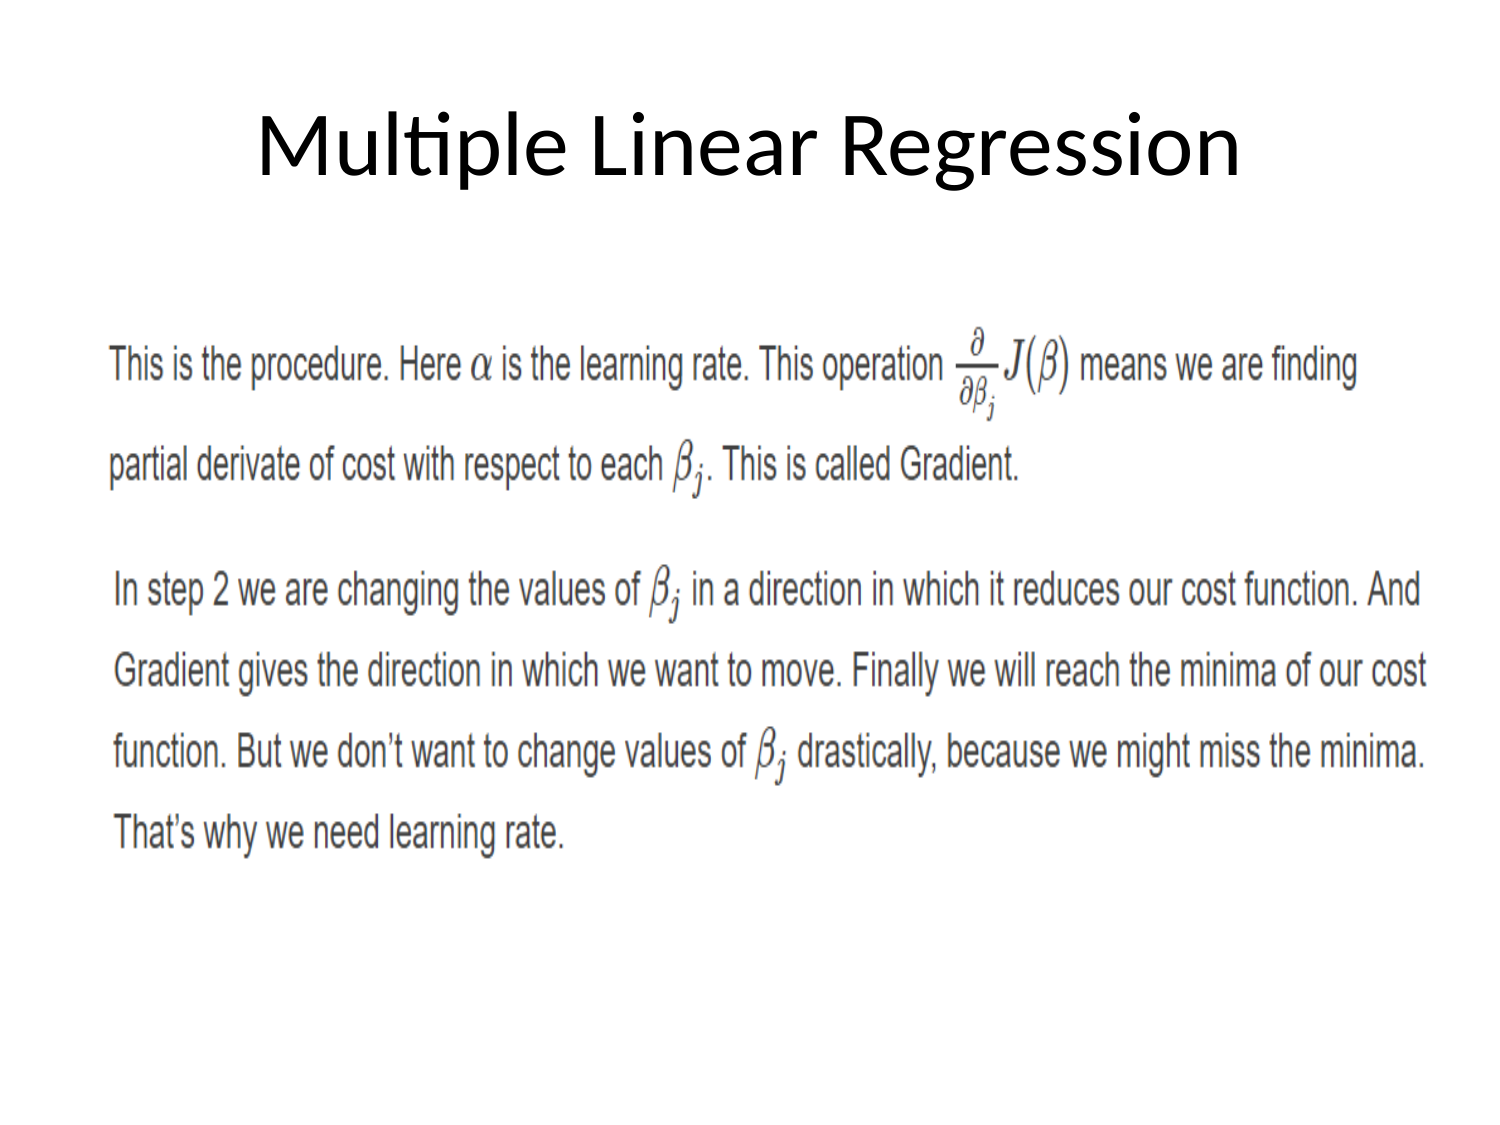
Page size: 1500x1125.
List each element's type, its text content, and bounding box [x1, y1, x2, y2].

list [99, 299, 1399, 547]
picture [87, 549, 1461, 883]
title Multiple Linear Regression [75, 45, 1425, 233]
